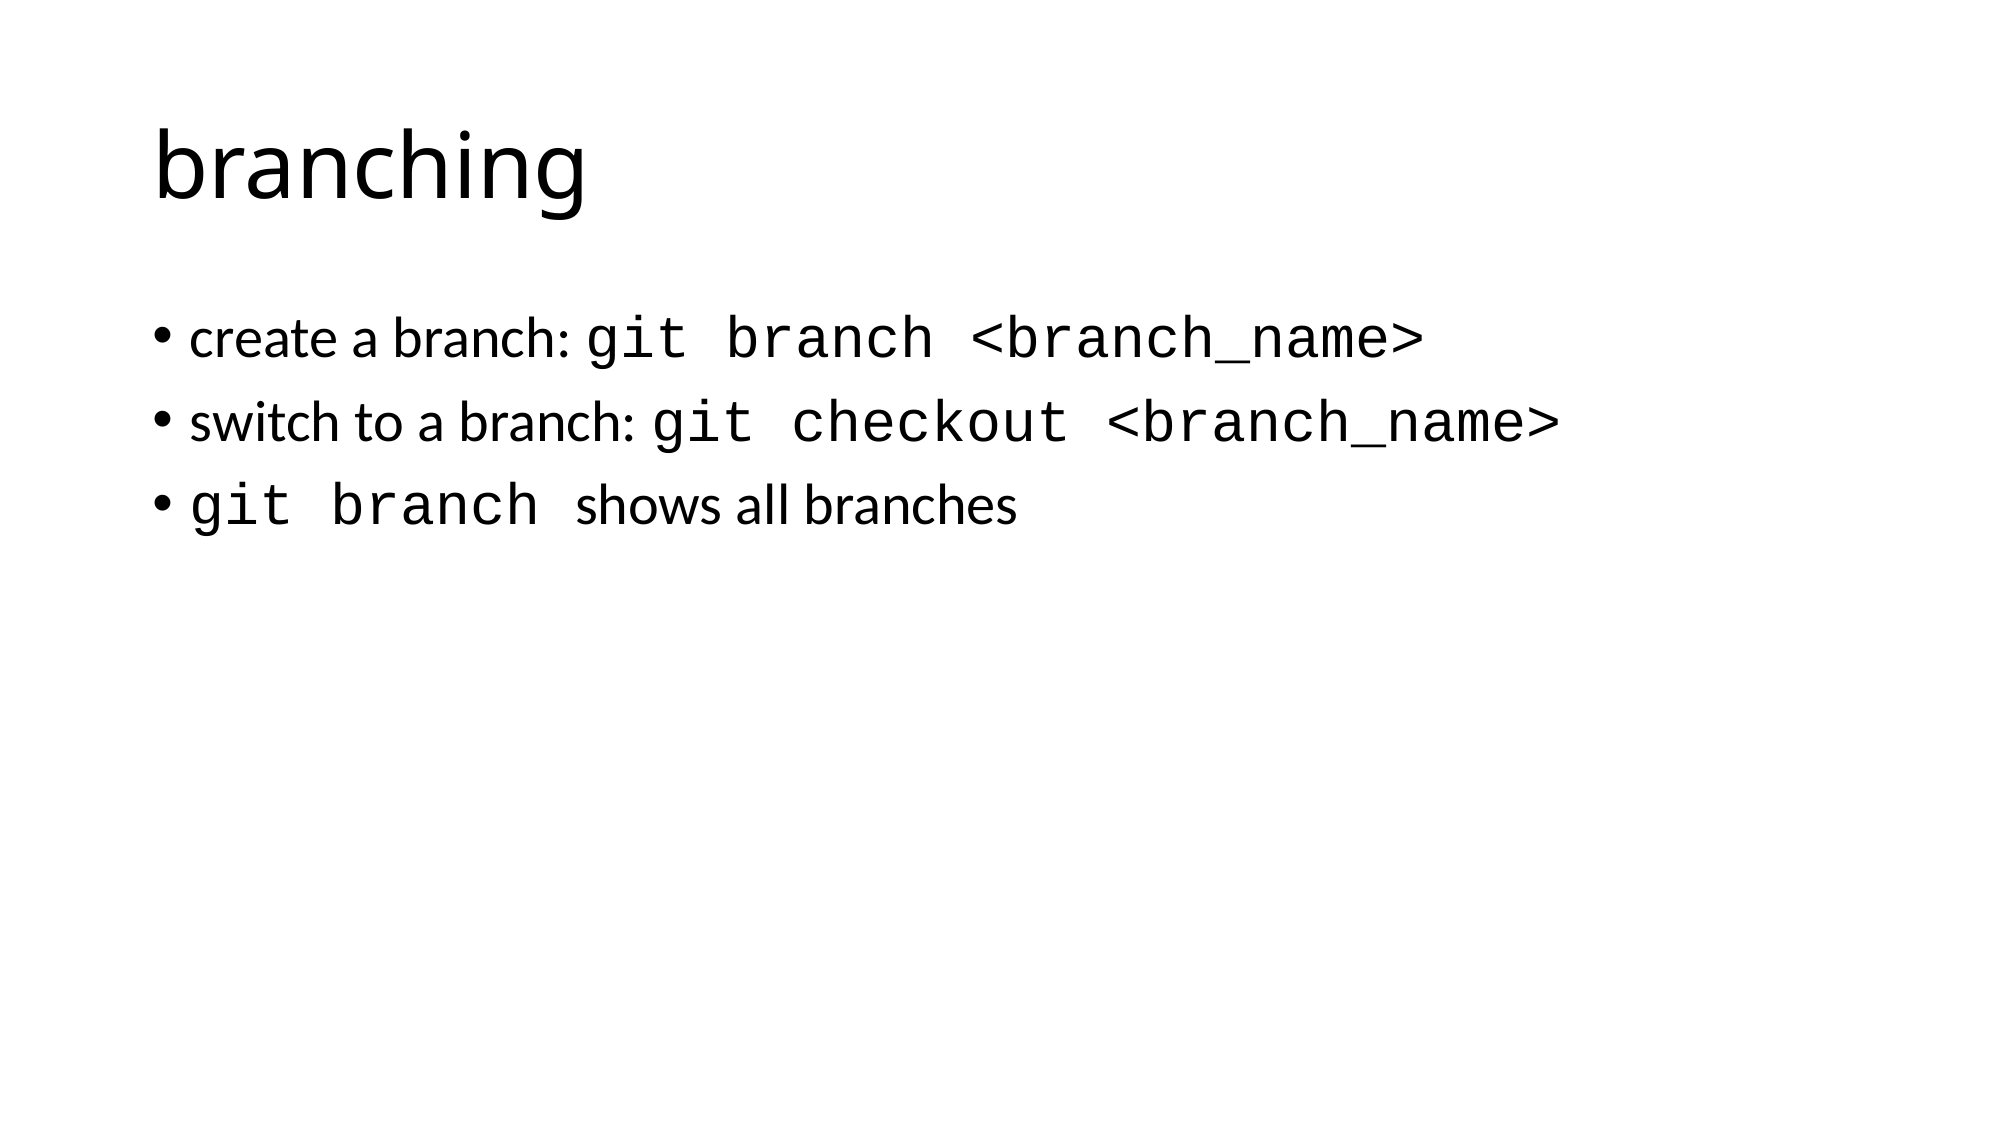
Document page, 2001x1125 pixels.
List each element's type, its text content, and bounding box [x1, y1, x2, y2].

list create a branch: git branch <branch_name> switch to a branch: git checkout <branch_name> git branch shows all branches [137, 299, 1863, 1014]
title branching [137, 59, 1863, 278]
